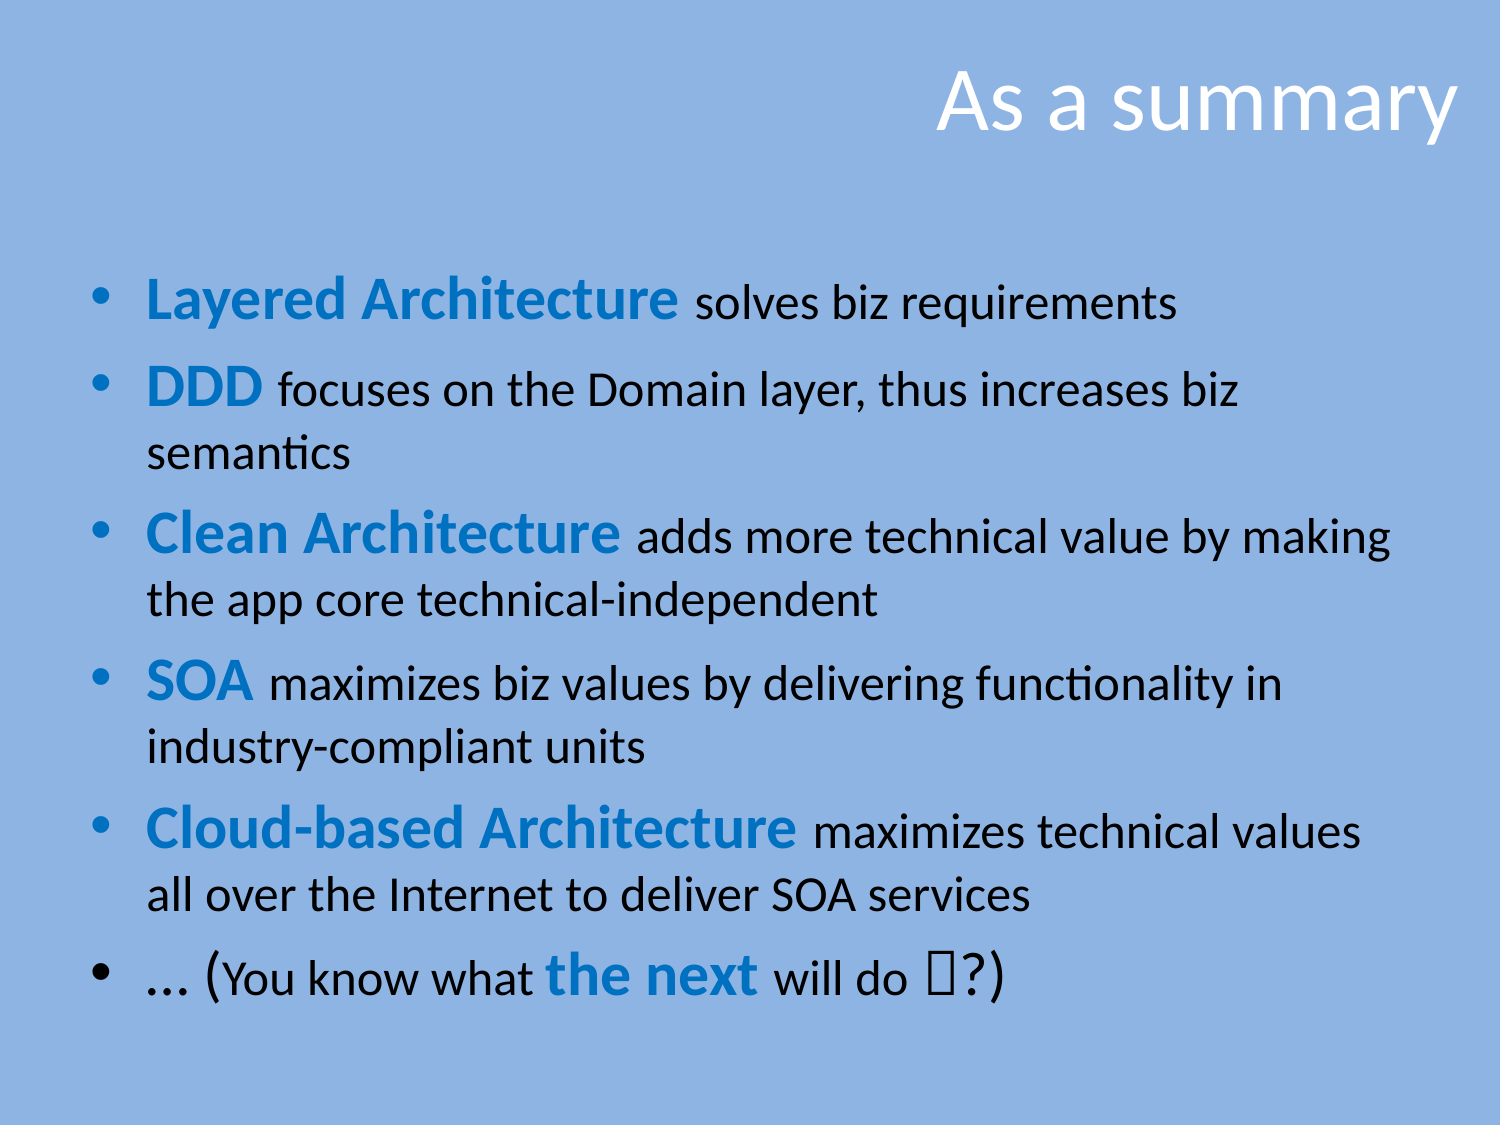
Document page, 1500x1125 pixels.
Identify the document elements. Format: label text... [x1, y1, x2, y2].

list Layered Architecture solves biz requirements DDD focuses on the Domain layer, thus increases biz semantics Clean Architecture adds more technical value by making the app core technical-independent SOA maximizes biz values by delivering functionality in industry-compliant units Cloud-based Architecture maximizes technical values all over the Internet to deliver SOA services … (You know what the next will do ?) [75, 249, 1425, 1018]
title As a summary [24, 12, 1475, 175]
